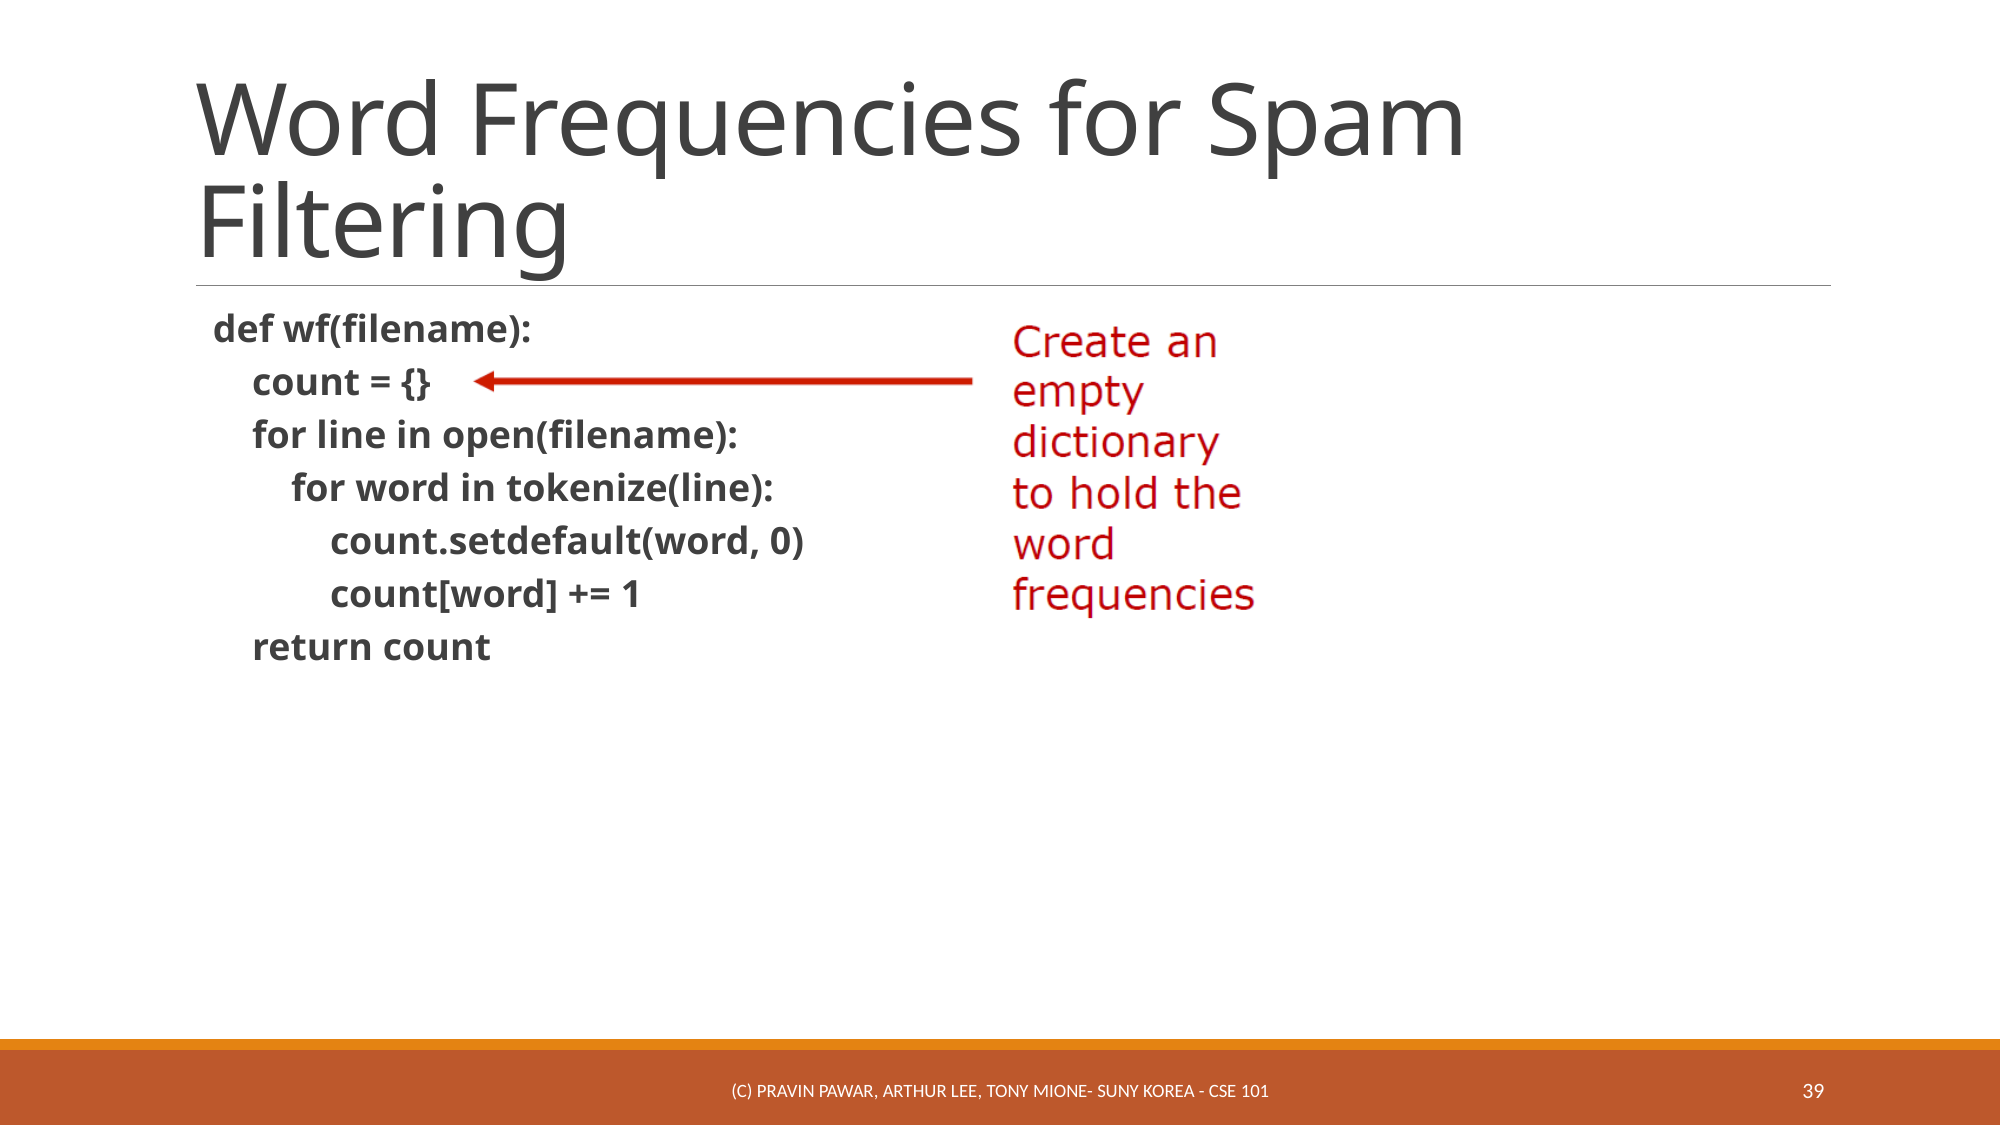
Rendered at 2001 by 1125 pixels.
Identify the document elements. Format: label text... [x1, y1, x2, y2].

footer (c) Pravin Pawar, Arthur Lee, Tony Mione- SUNY Korea - CSE 101 [604, 1059, 1396, 1120]
slide_number 39 [1624, 1059, 1840, 1120]
title Word Frequencies for Spam Filtering [180, 47, 1830, 285]
picture [460, 360, 989, 404]
list def wf(filename): count = {} for line in open(filename): for word in tokenize(line): count.setdefault(word, 0) count[word] += 1 return count [180, 302, 1830, 963]
picture [997, 301, 1283, 645]
